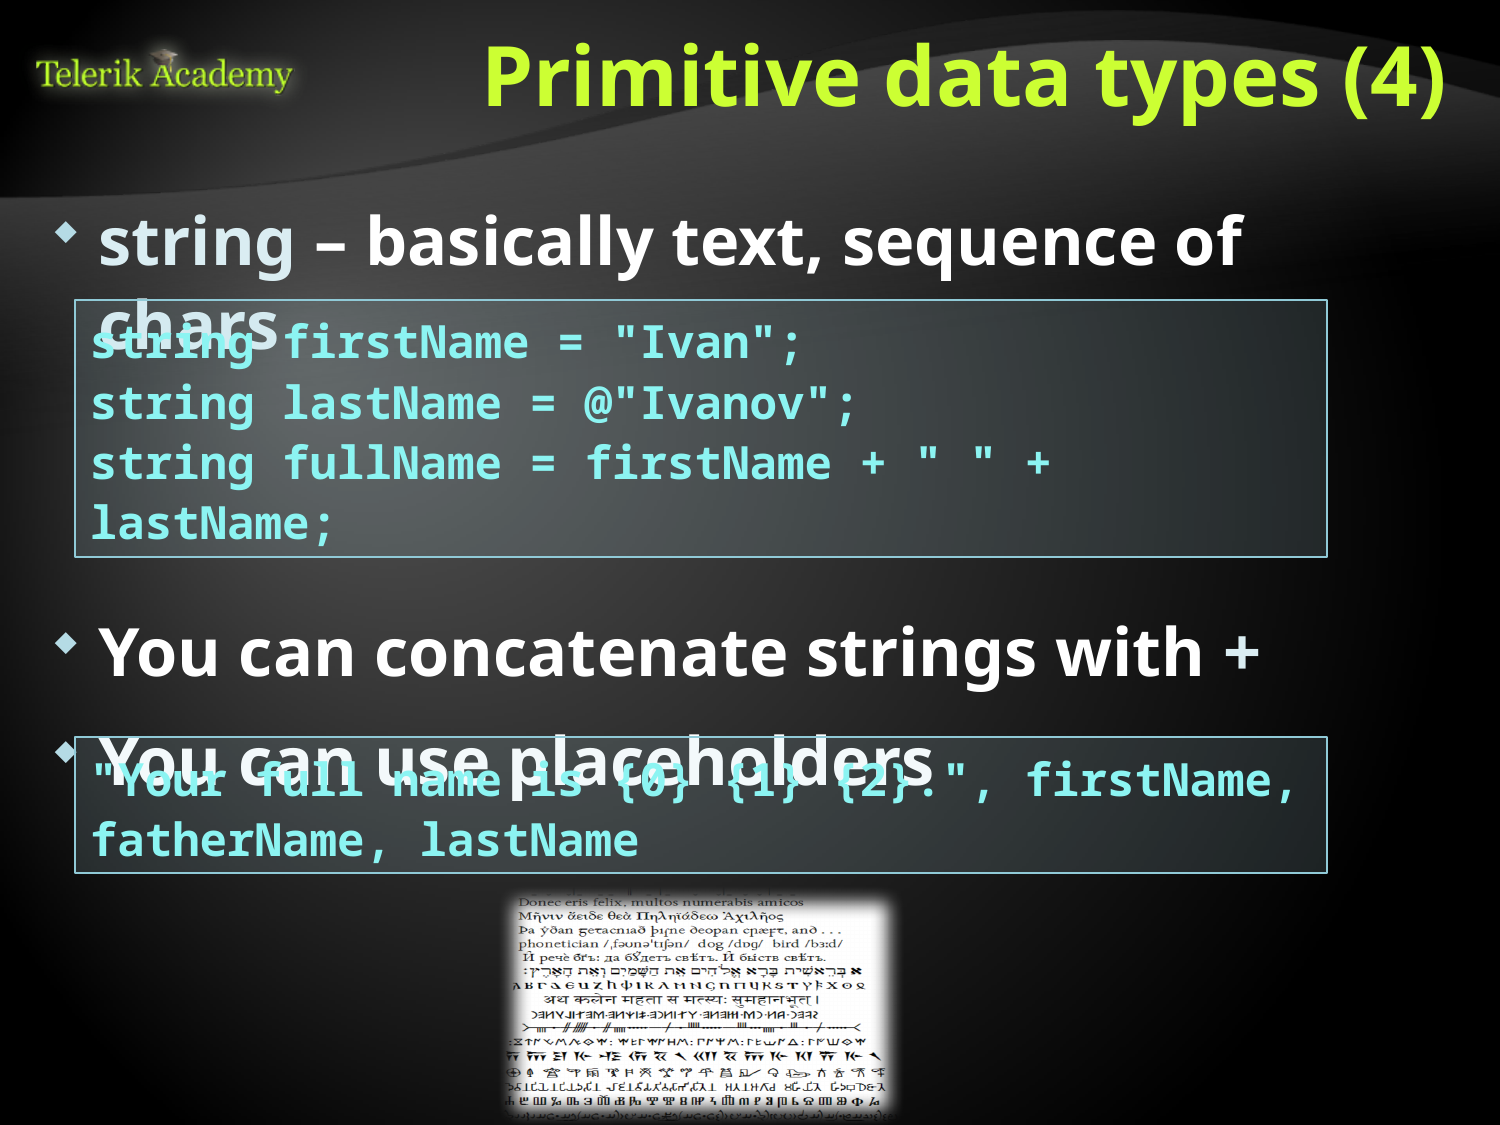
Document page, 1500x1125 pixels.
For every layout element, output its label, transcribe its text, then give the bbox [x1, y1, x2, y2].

text_box "Your full name is {0} {1} {2}.", firstName, fatherName, lastName [74, 737, 1327, 874]
list string – basically text, sequence of chars You can concatenate strings with + You can use placeholders [37, 187, 1400, 1075]
title Primitive data types (4) [300, 12, 1463, 150]
picture [0, 0, 1500, 1125]
text_box string firstName = "Ivan"; string lastName = @"Ivanov"; string fullName = firstName + " " + lastName; [74, 299, 1327, 557]
